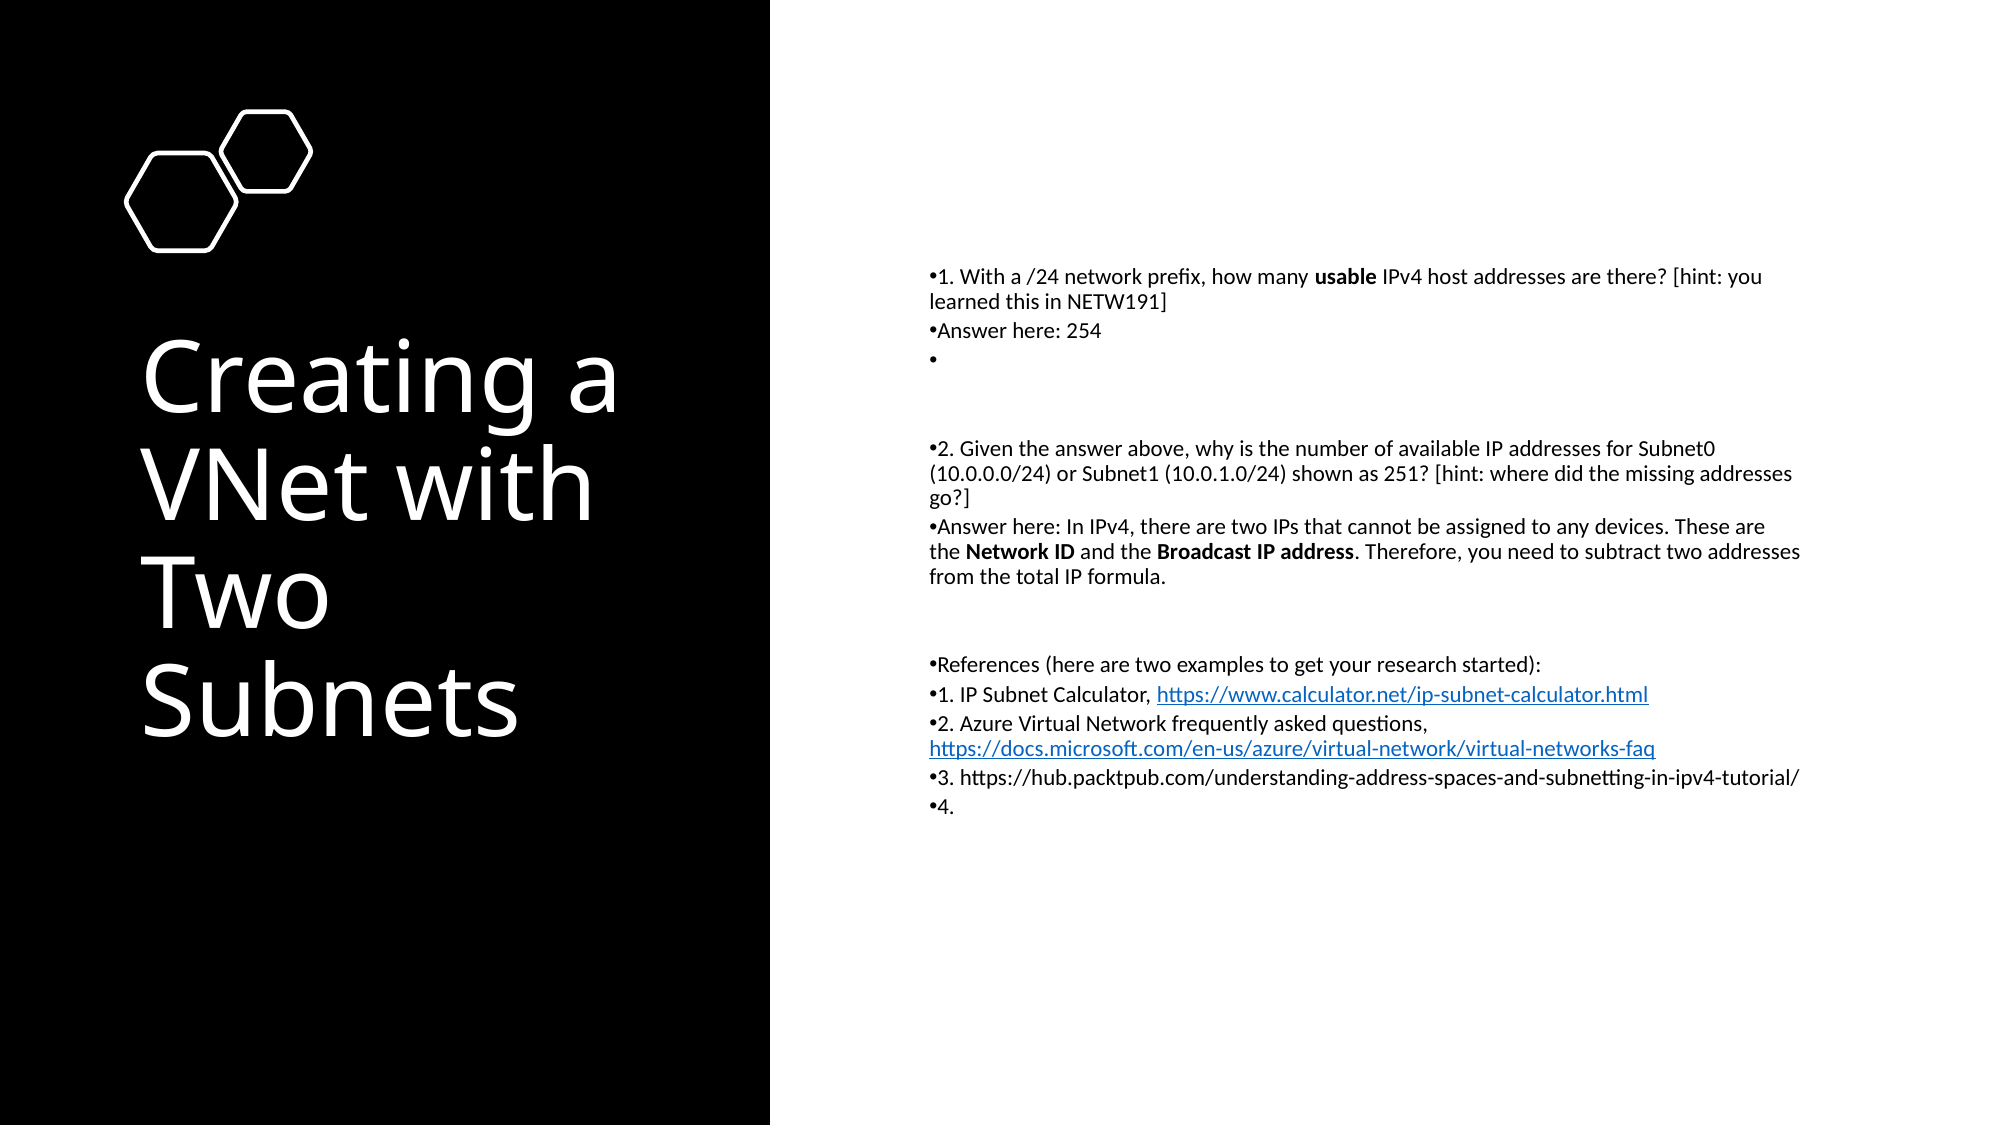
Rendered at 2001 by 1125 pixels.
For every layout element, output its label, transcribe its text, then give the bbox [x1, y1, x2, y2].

text_box [0, 0, 771, 1125]
text_box [771, 0, 2000, 1125]
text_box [125, 111, 311, 251]
text_box 1. With a /24 network prefix, how many usable IPv4 host addresses are there? [hint: you learned this in NETW191] Answer here: 254 2. Given the answer above, why is the number of available IP addresses for Subnet0 (10.0.0.0/24) or Subnet1 (10.0.1.0/24) shown as 251? [hint: where did the missing addresses go?] Answer here: In IPv4, there are two IPs that cannot be assigned to any devices. These are the Network ID and the Broadcast IP address. Therefore, you need to subtract two addresses from the total IP formula. References (here are two examples to get your research started): 1. IP Subnet Calculator, https://www.calculator.net/ip-subnet-calculator.html 2. Azure Virtual Network frequently asked questions, https://docs.microsoft.com/en-us/azure/virtual-network/virtual-networks-faq 3. https://hub.packtpub.com/understanding-address-spaces-and-subnetting-in-ipv4-tutorial/ 4. [914, 191, 1853, 894]
title Creating a VNet with Two Subnets [125, 191, 714, 894]
